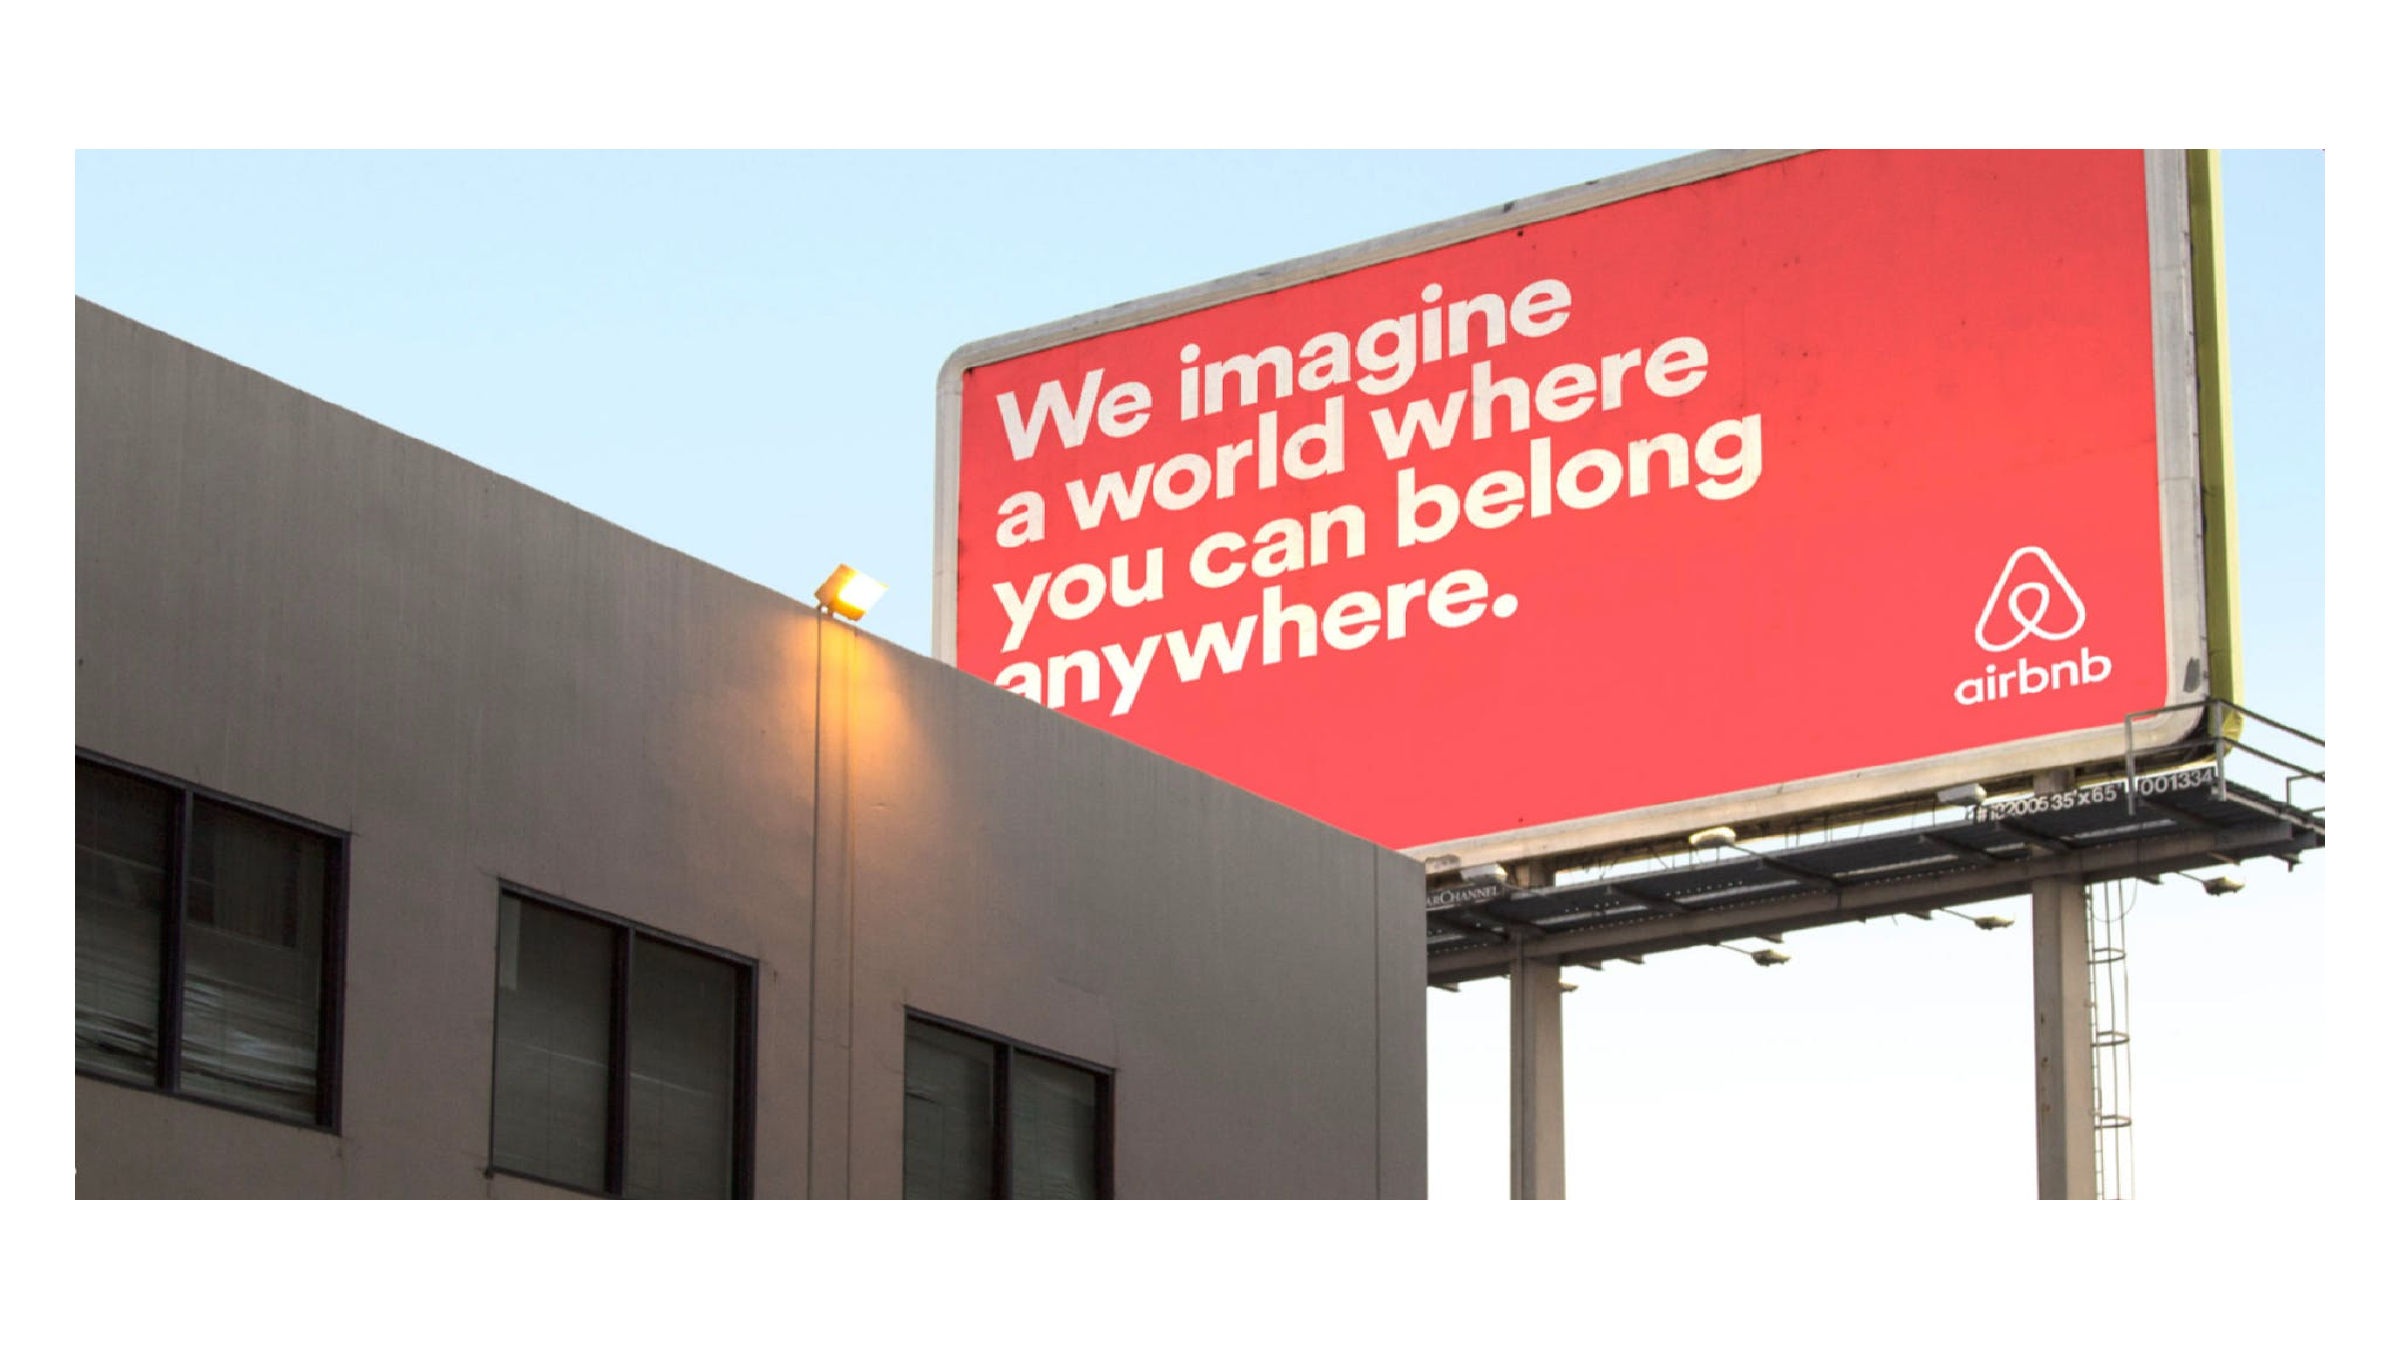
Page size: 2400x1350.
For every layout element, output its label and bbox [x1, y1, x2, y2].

picture [74, 149, 2326, 1201]
